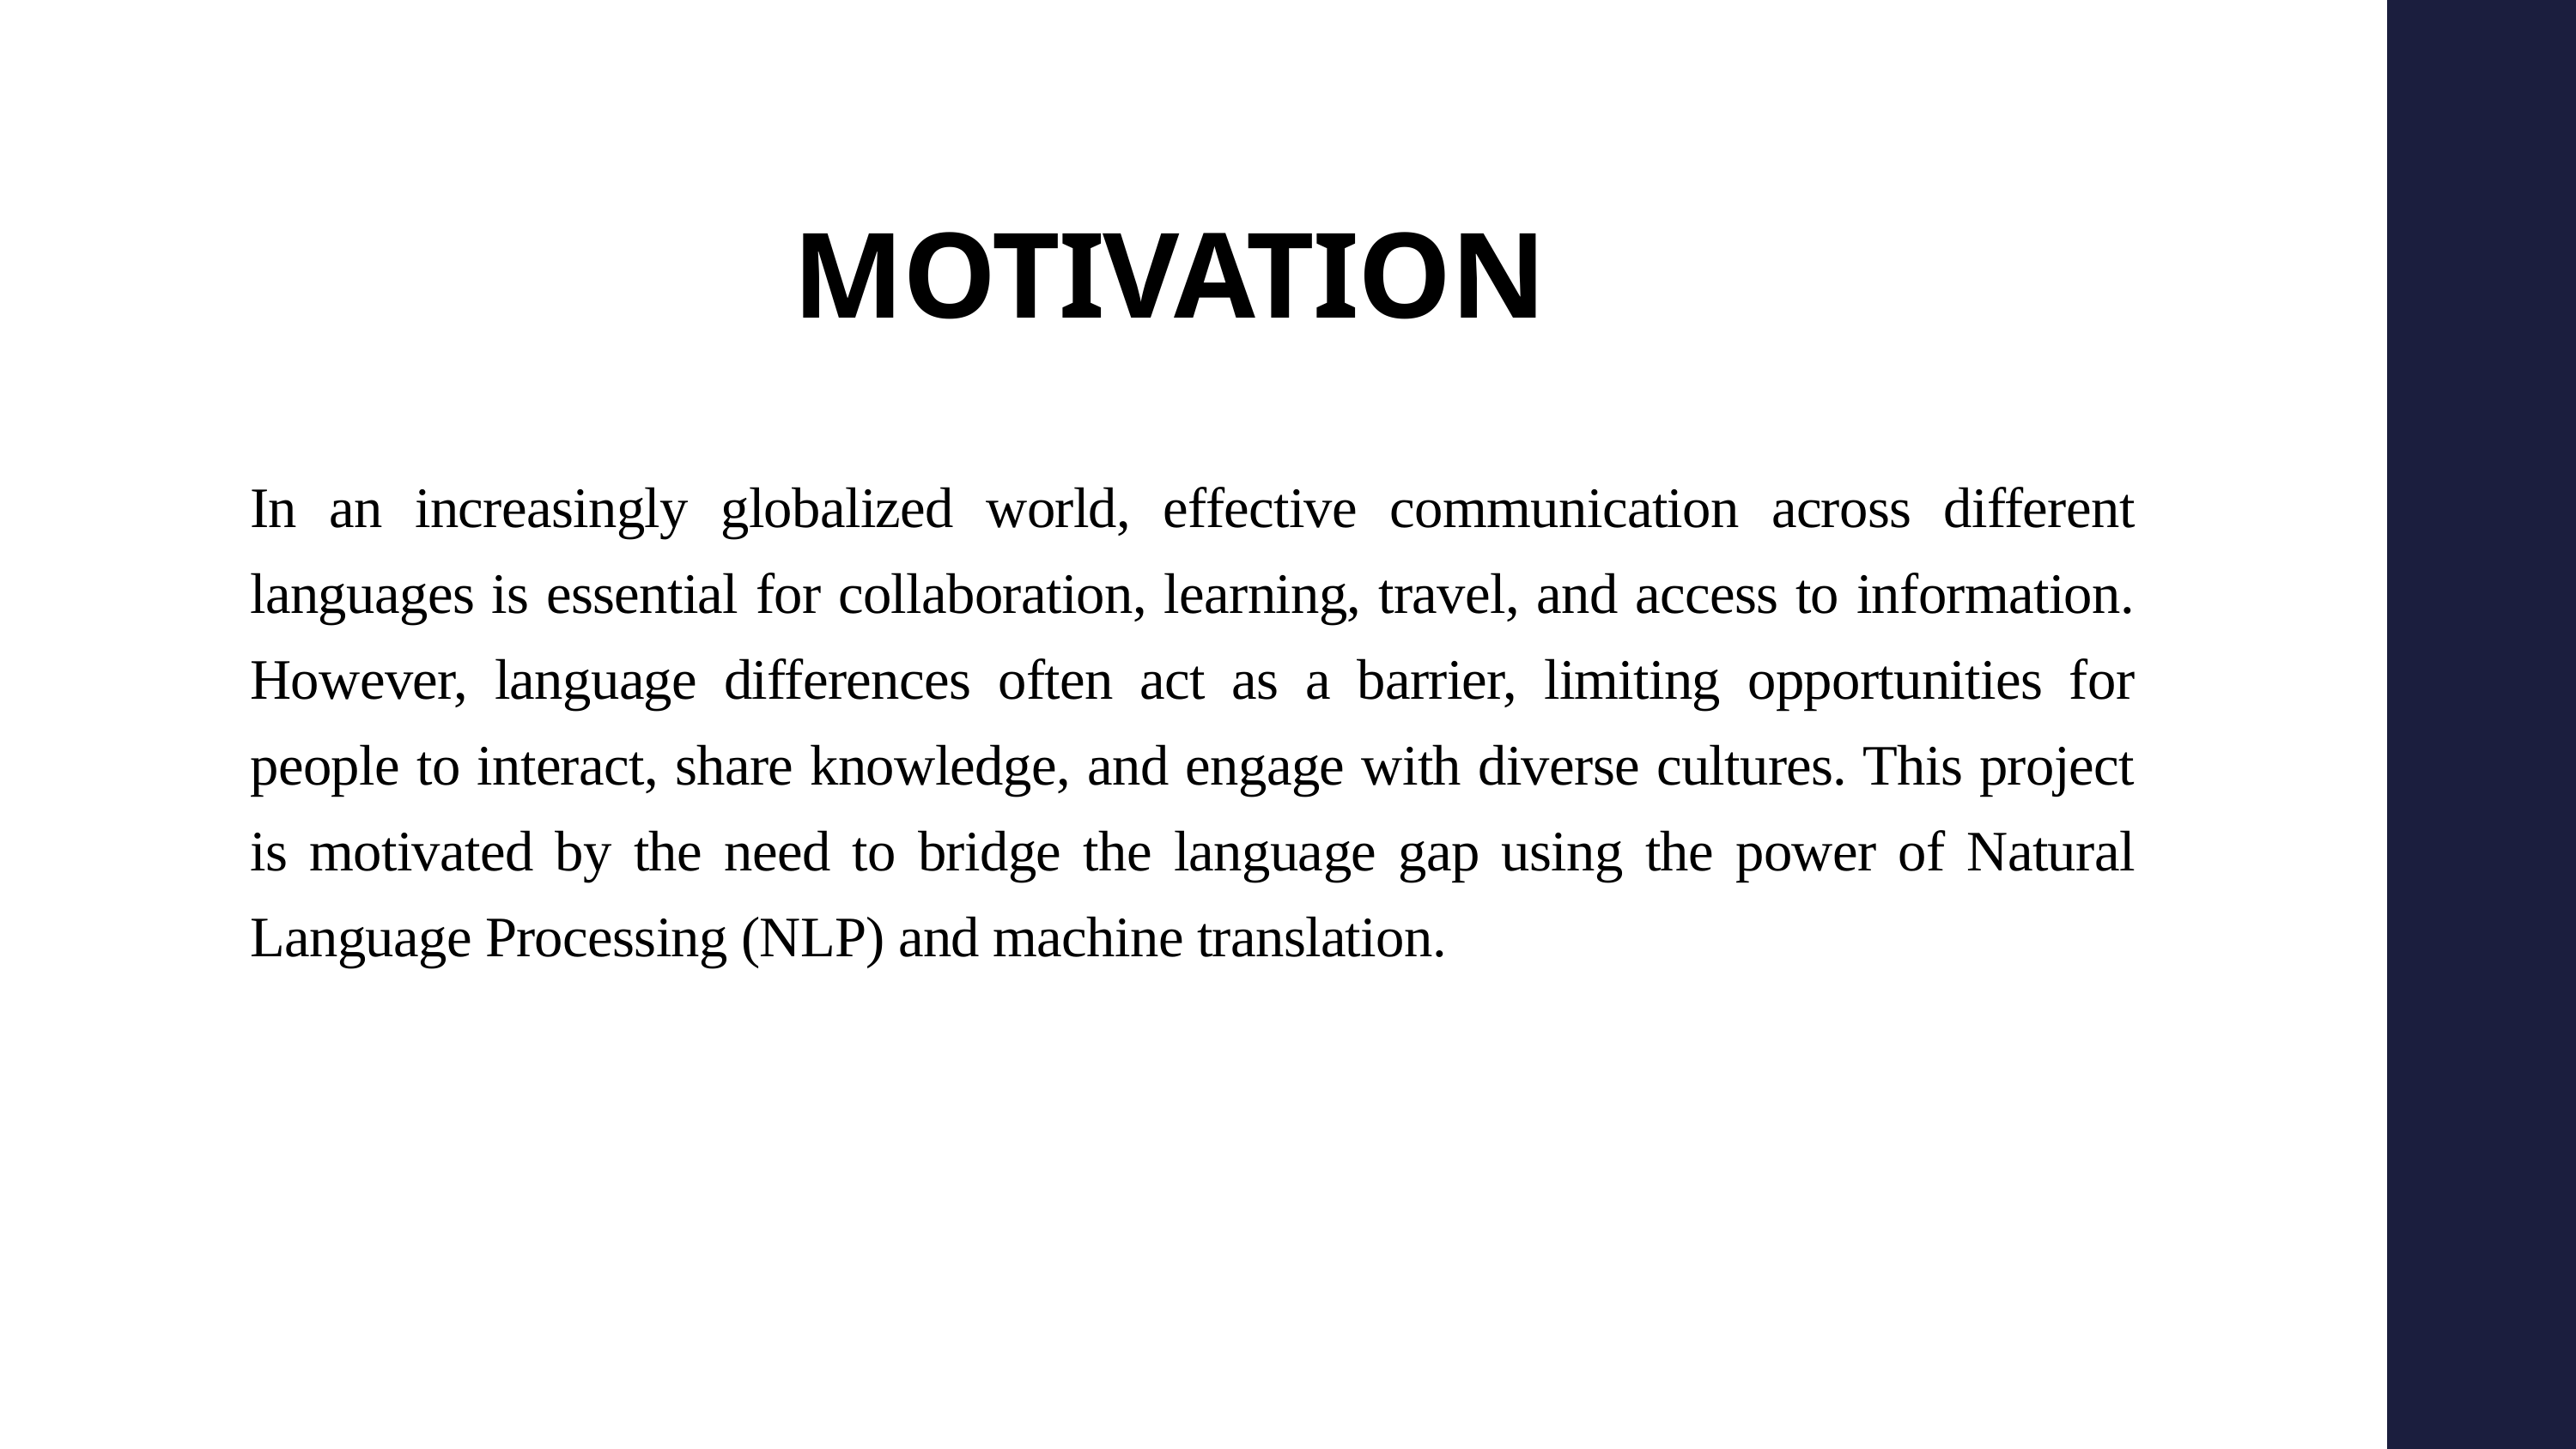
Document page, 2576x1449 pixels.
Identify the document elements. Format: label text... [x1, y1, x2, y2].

text_box In an increasingly globalized world, effective communication across different languages is essential for collaboration, learning, travel, and access to information. However, language differences often act as a barrier, limiting opportunities for people to interact, share knowledge, and engage with diverse cultures. This project is motivated by the need to bridge the language gap using the power of Natural Language Processing (NLP) and machine translation. [250, 452, 2135, 968]
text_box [144, 144, 2195, 343]
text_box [2386, 0, 2576, 1449]
